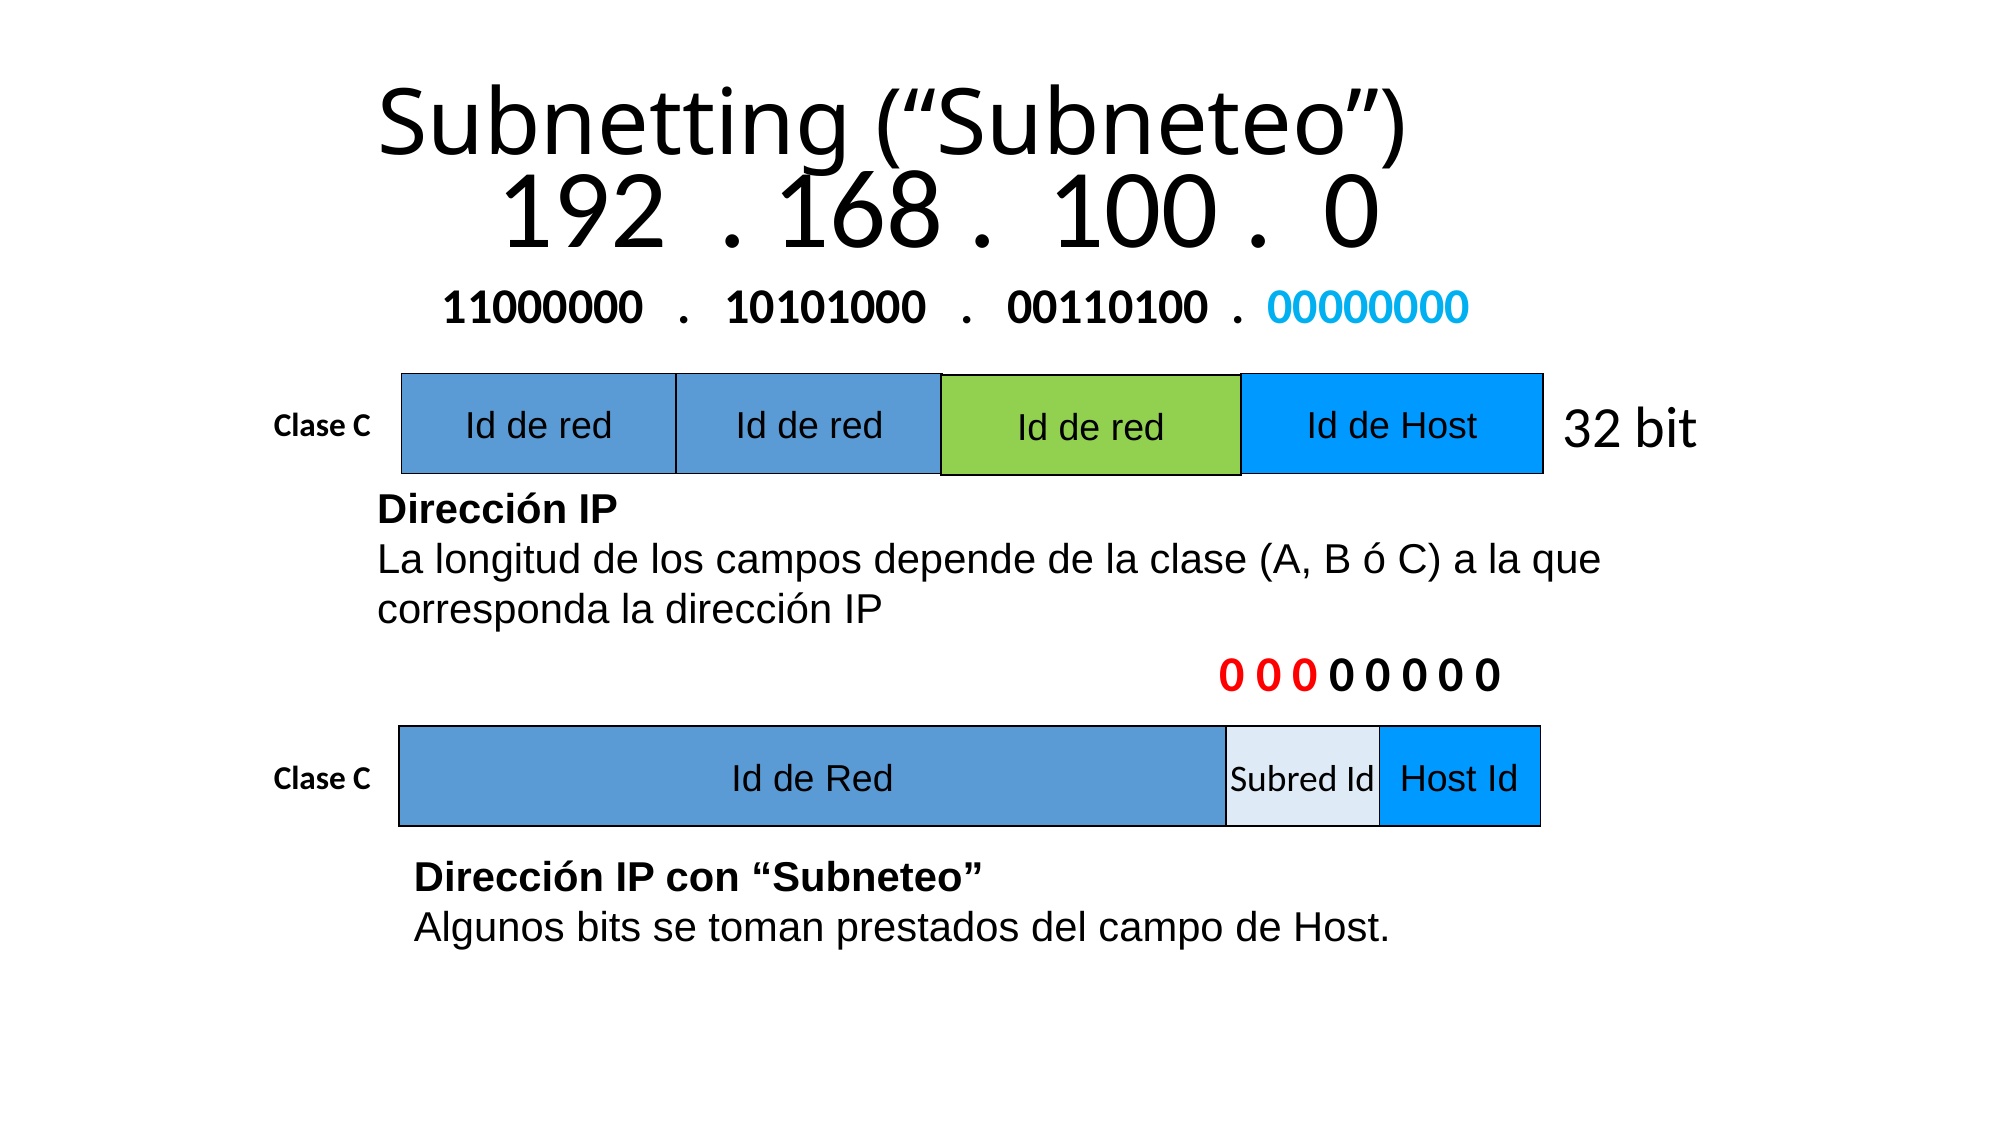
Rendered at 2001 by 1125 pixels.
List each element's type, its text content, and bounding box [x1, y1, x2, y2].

text_box Clase C [258, 395, 386, 451]
text_box Id de red [401, 373, 676, 474]
text_box Subred Id [1225, 726, 1380, 826]
text_box 192 . 168 . 100 . 0 [481, 128, 1397, 265]
text_box 11000000 . 10101000 . 00110100 . 00000000 [335, 265, 1588, 341]
text_box Id de Host [1241, 373, 1543, 474]
text_box Dirección IP La longitud de los campos depende de la clase (A, B ó C) a la que corresponda la dirección IP [362, 474, 1689, 640]
text_box Id de red [940, 375, 1241, 475]
text_box Clase C [258, 749, 386, 804]
title Subnetting (“Subneteo”) [362, 50, 1638, 200]
text_box Id de Red [399, 726, 1225, 826]
text_box 0 0 0 0 0 0 0 0 [1182, 634, 1527, 710]
text_box Id de red [676, 373, 943, 474]
text_box Dirección IP con “Subneteo” Algunos bits se toman prestados del campo de Host. [399, 841, 1576, 957]
text_box 32 bit [1548, 382, 1714, 467]
text_box Host Id [1380, 726, 1541, 826]
